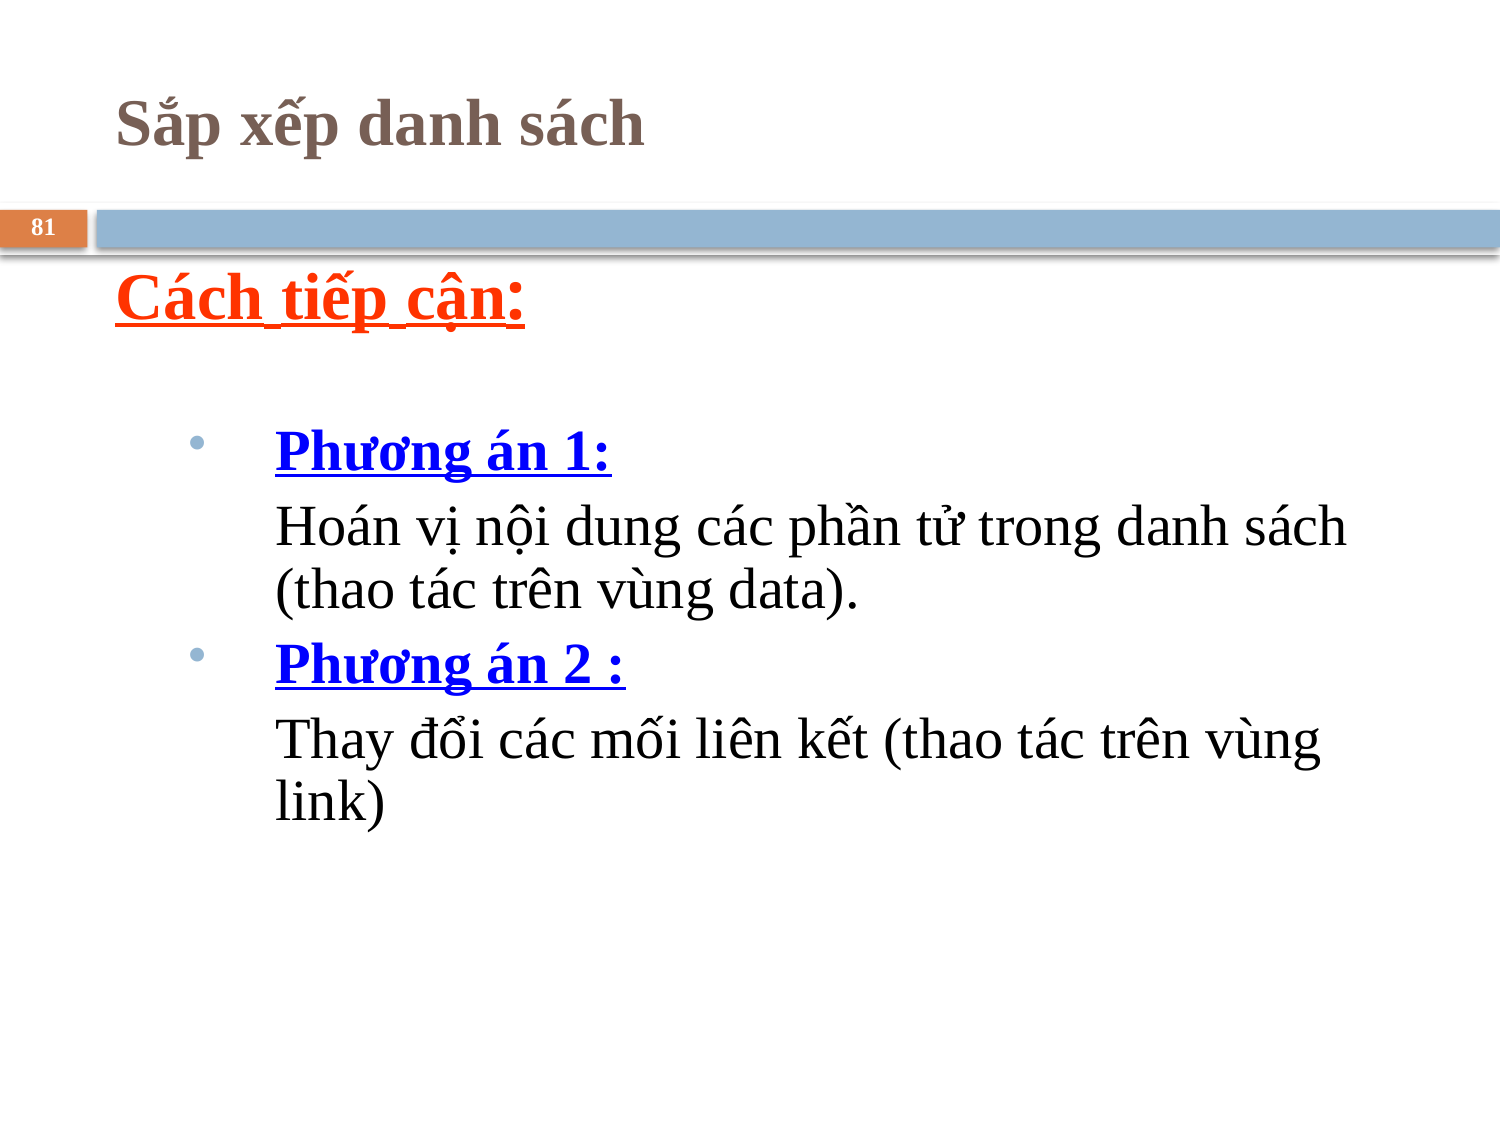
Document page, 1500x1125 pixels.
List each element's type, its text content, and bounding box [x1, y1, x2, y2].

slide_number 81 [0, 208, 88, 249]
list Cách tiếp cận: Phương án 1: Hoán vị nội dung các phần tử trong danh sách (thao tác trên vùng data). Phương án 2 : Thay đổi các mối liên kết (thao tác trên vùng link) [100, 262, 1438, 1000]
title Sắp xếp danh sách [100, 37, 1438, 200]
